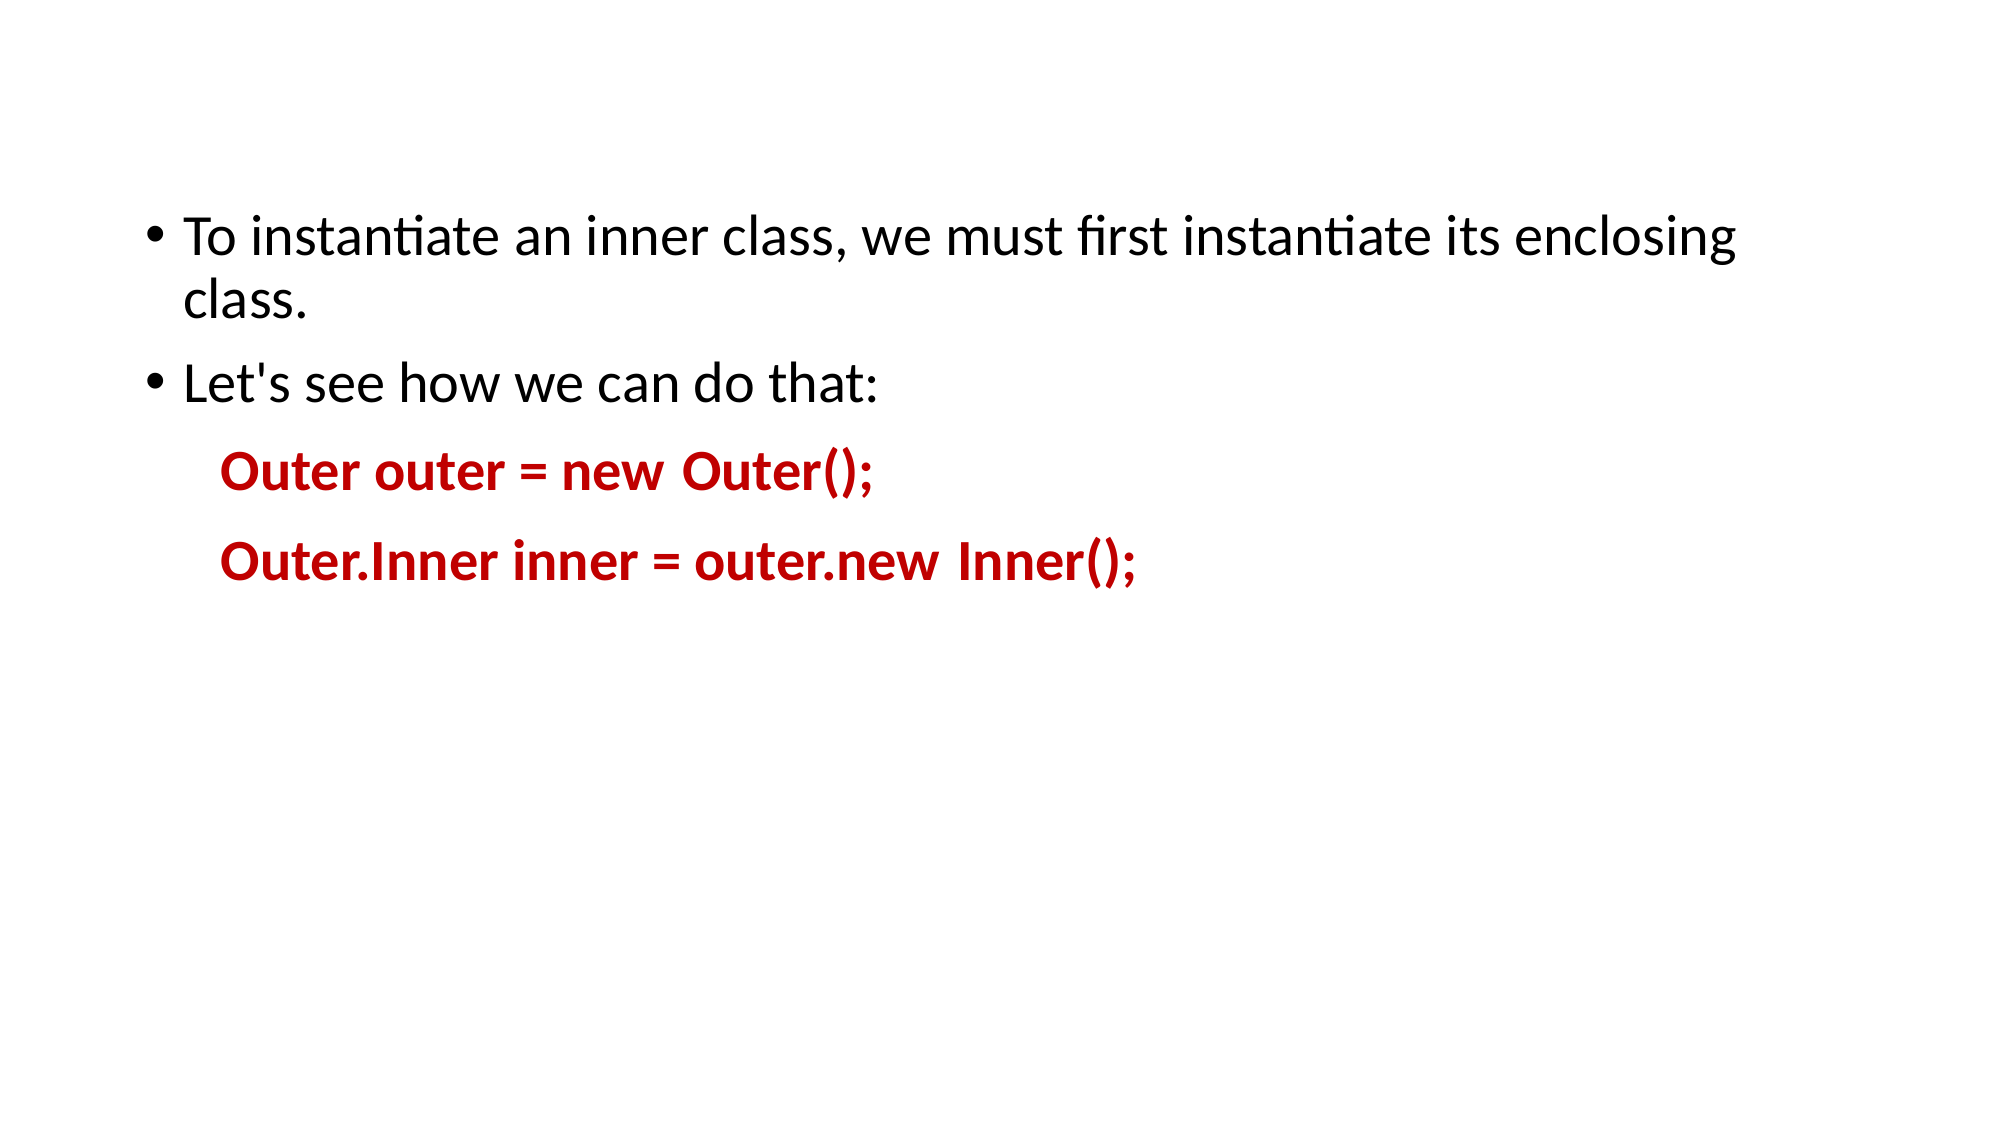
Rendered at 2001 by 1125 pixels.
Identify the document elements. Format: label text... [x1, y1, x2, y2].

list To instantiate an inner class, we must first instantiate its enclosing class. Let's see how we can do that: Outer outer = new Outer(); Outer.Inner inner = outer.new Inner(); [130, 197, 1856, 912]
